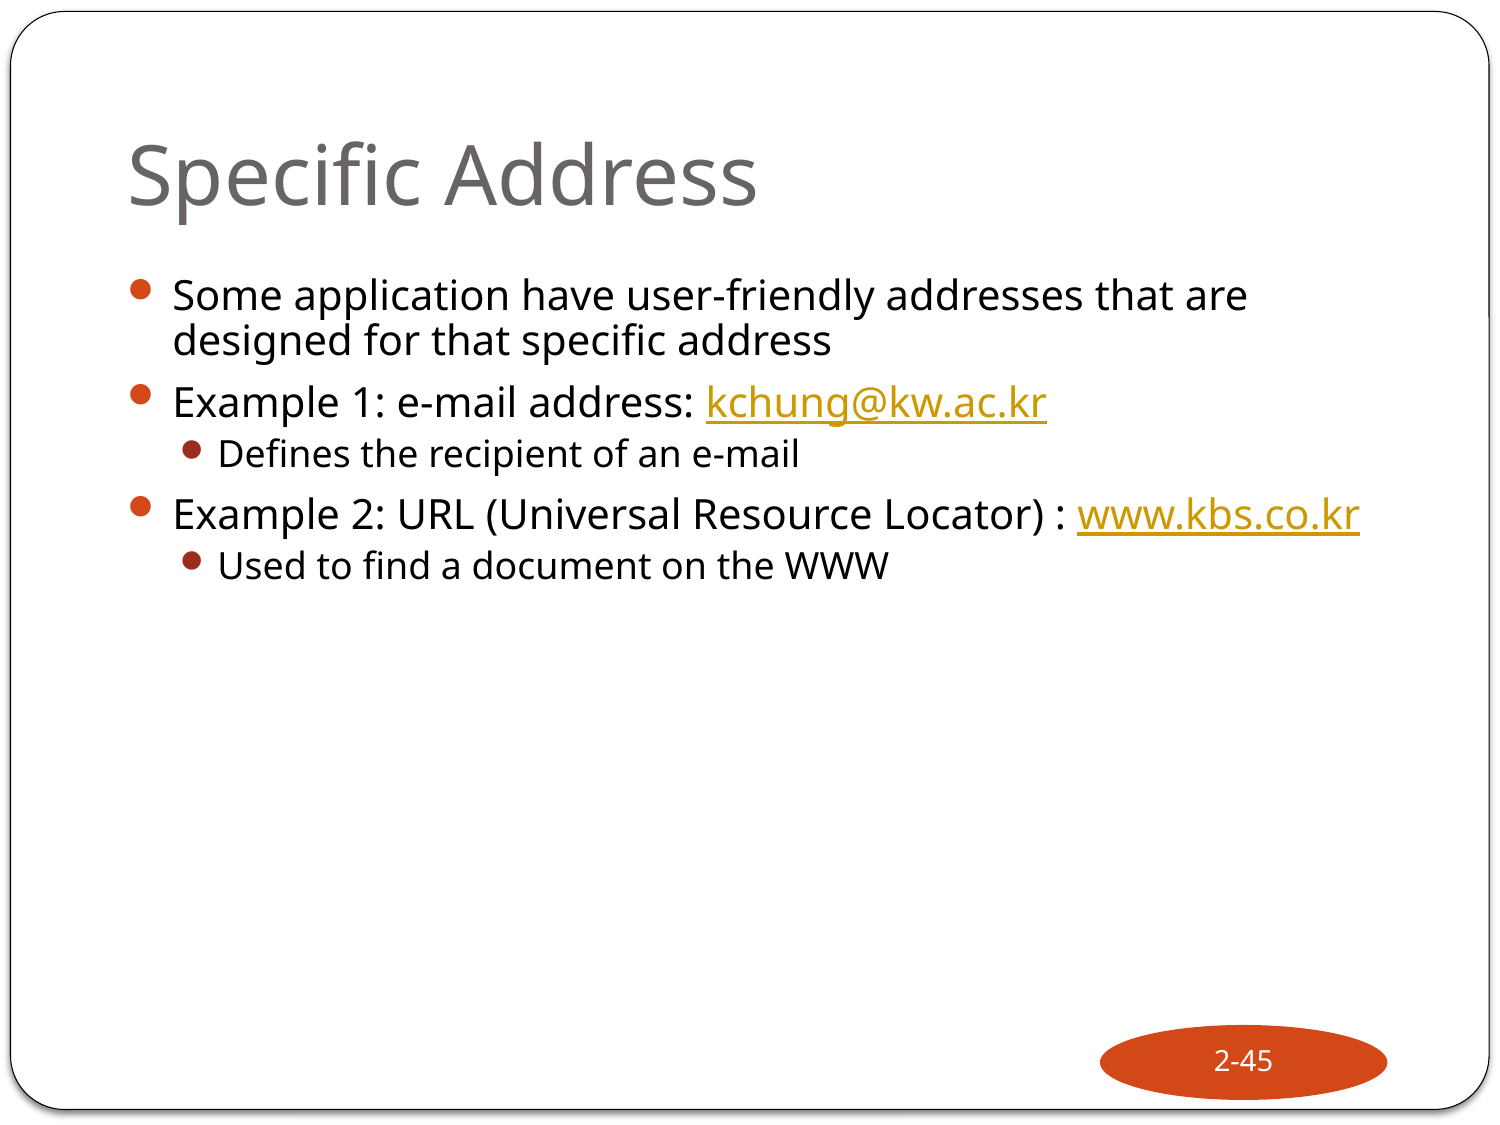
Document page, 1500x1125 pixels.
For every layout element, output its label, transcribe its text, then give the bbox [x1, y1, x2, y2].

title Specific Address [112, 87, 1388, 238]
slide_number 2-45 [1099, 1024, 1388, 1100]
list Some application have user-friendly addresses that are designed for that specific address Example 1: e-mail address: kchung@kw.ac.kr Defines the recipient of an e-mail Example 2: URL (Universal Resource Locator) : www.kbs.co.kr Used to find a document on the WWW [112, 267, 1388, 587]
